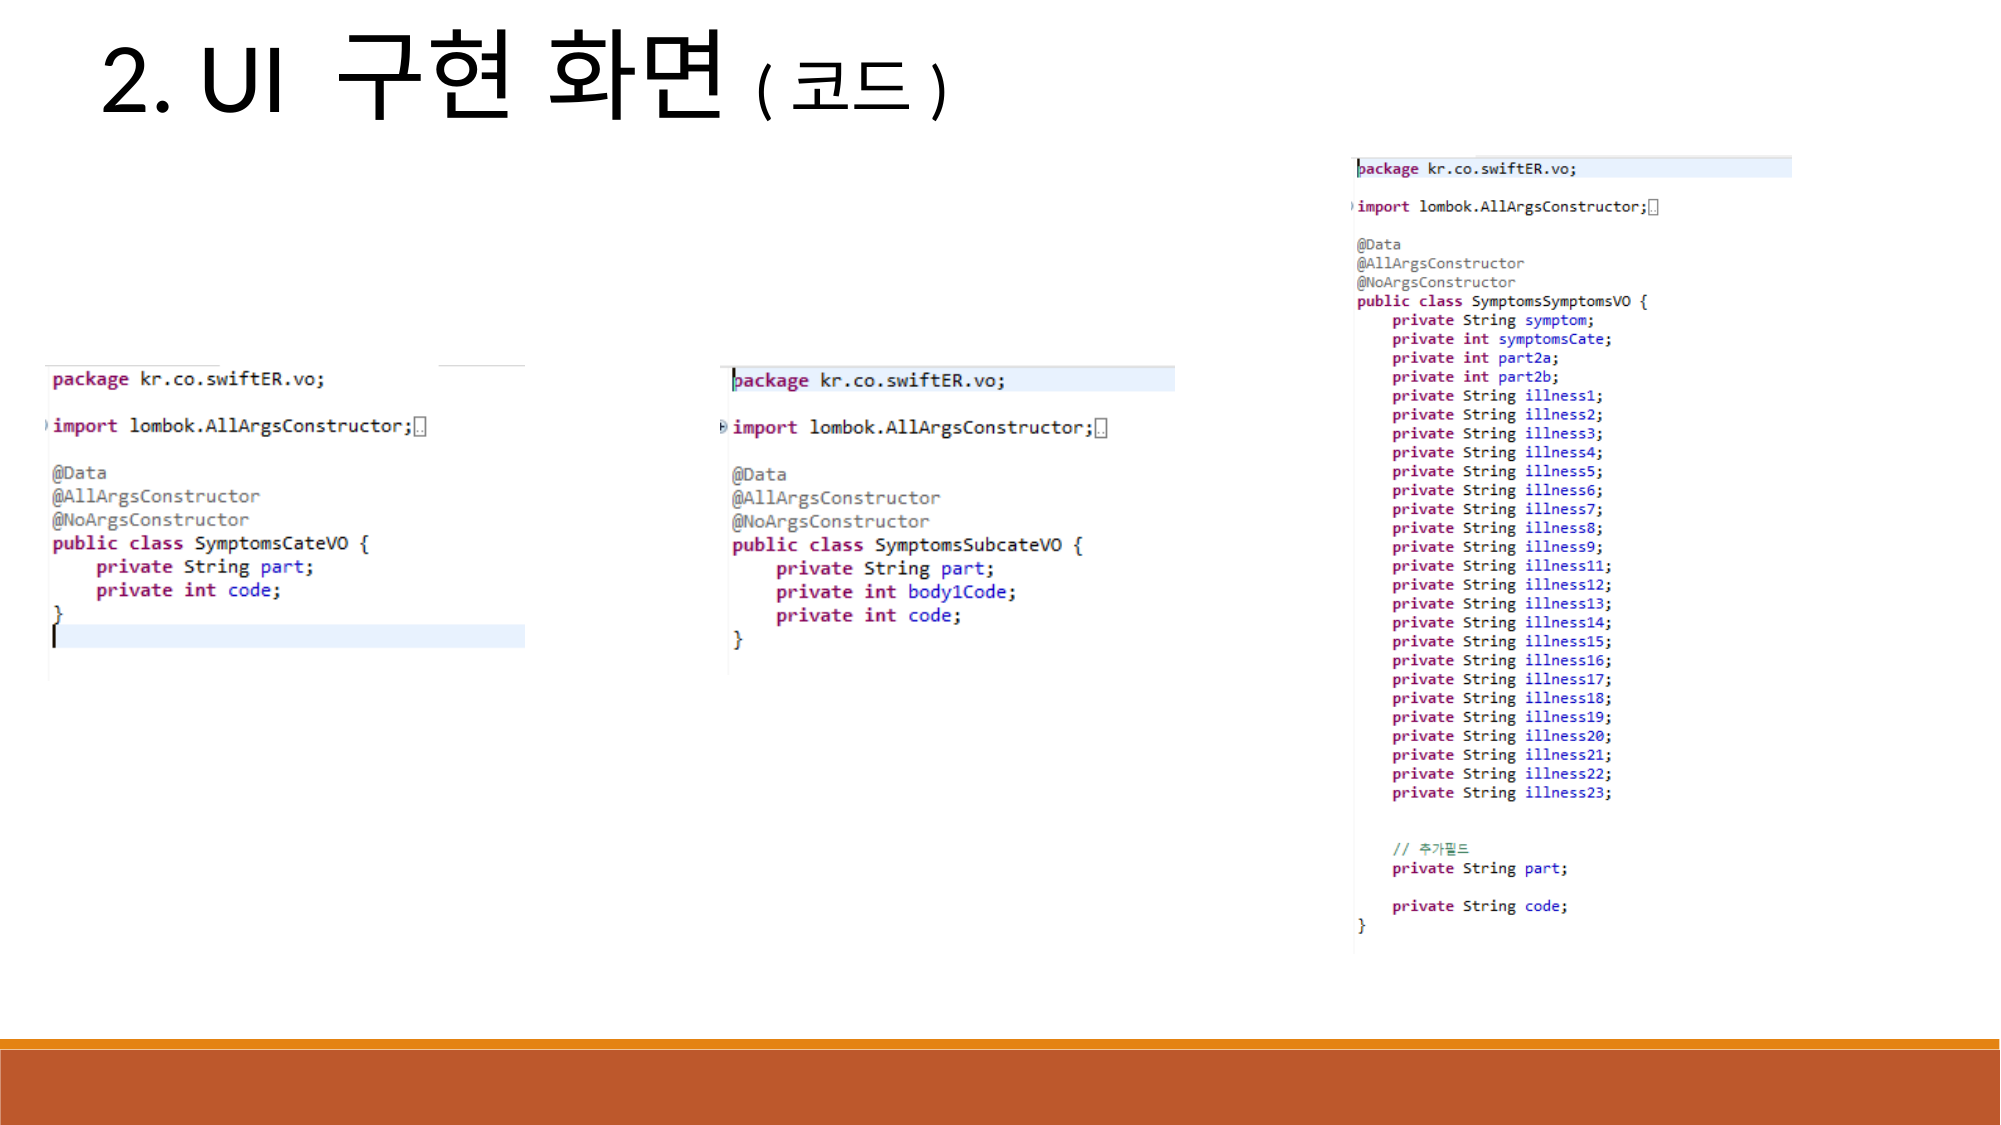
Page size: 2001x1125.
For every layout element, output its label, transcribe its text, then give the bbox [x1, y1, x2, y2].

picture [720, 364, 1175, 676]
picture [44, 364, 526, 682]
text_box 2. UI 구현 화면(코드) [85, 5, 965, 141]
picture [1350, 154, 1793, 955]
